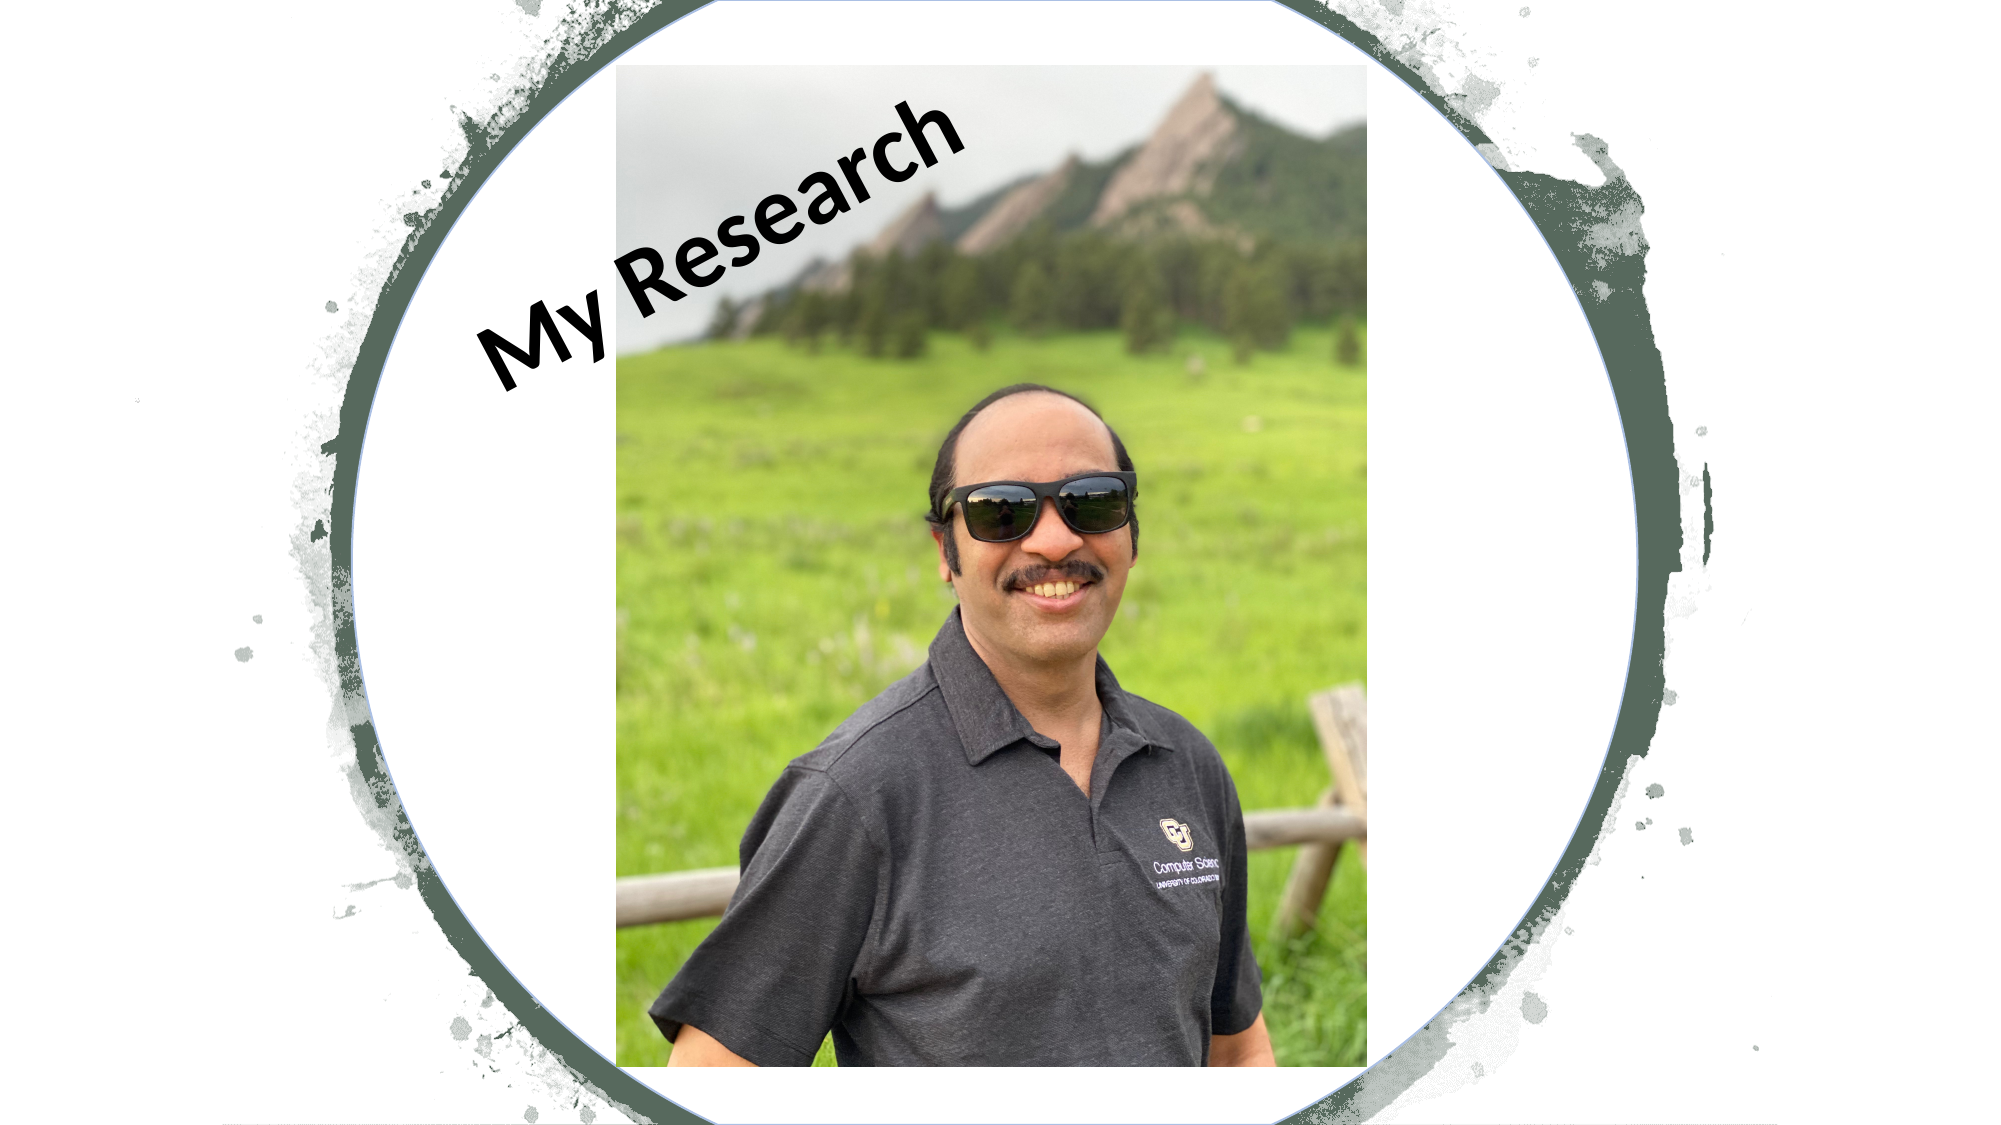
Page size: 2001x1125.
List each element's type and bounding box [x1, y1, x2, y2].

text_box [433, 65, 1367, 1067]
picture [0, 0, 2000, 1125]
